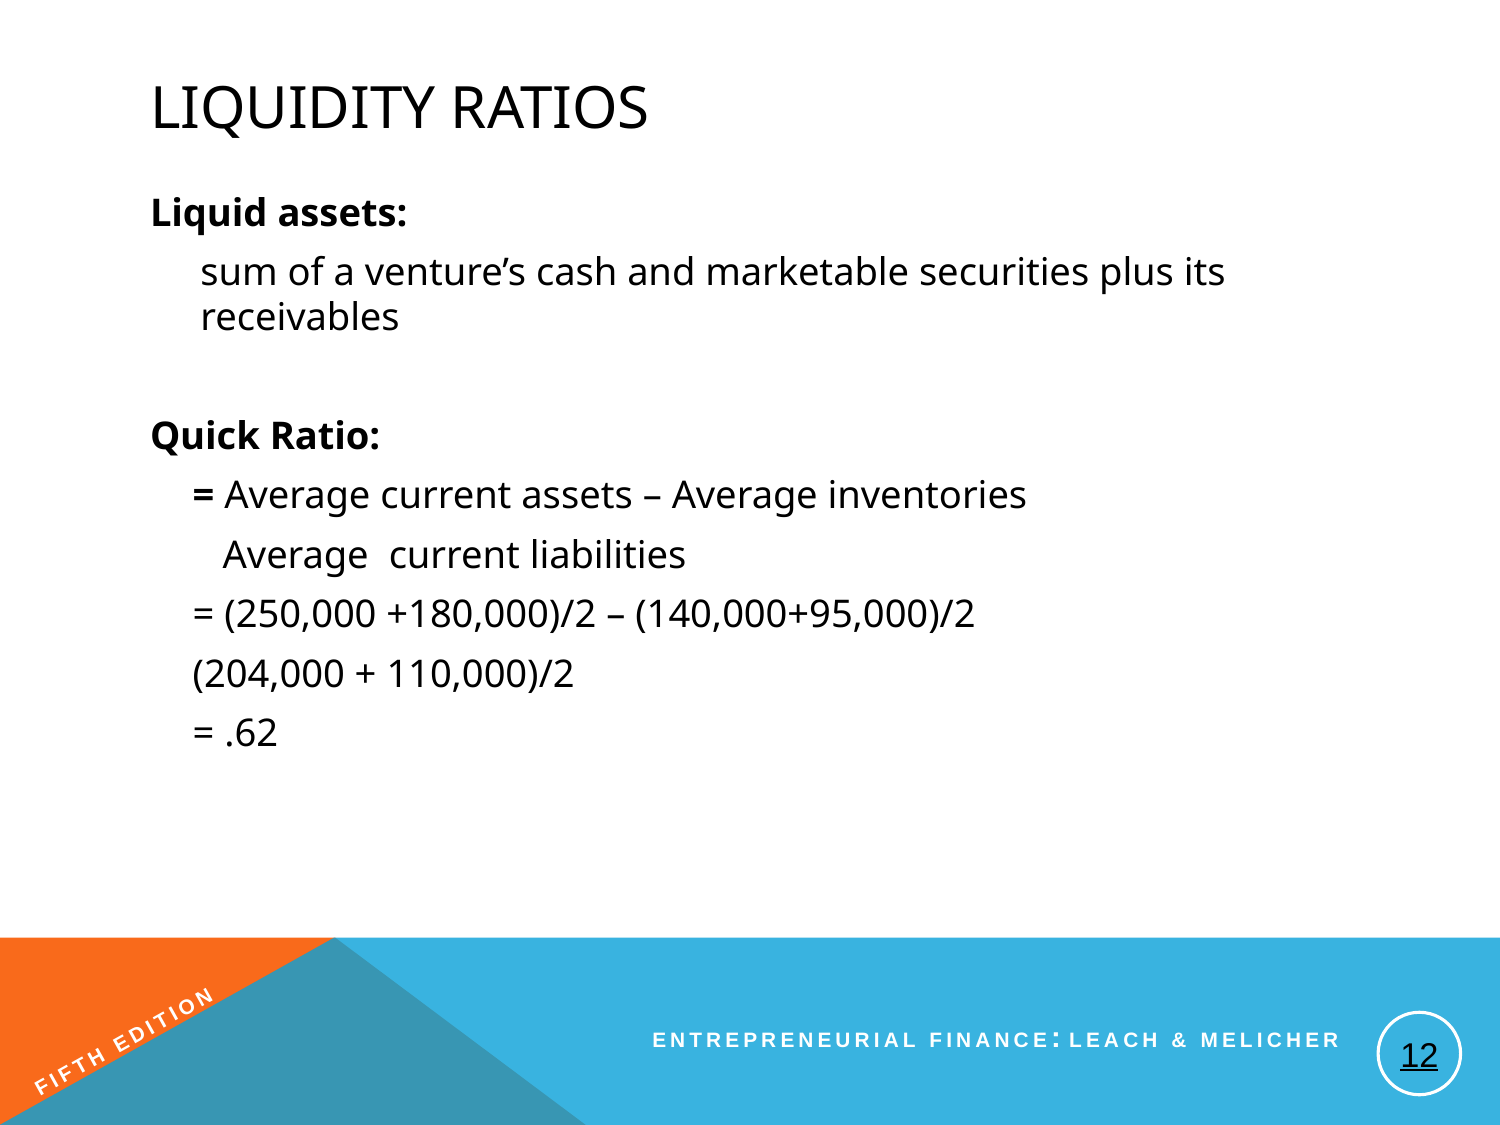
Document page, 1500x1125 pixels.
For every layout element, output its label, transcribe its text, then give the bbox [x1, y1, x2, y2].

list Liquid assets: sum of a venture’s cash and marketable securities plus its receivables Quick Ratio: = Average current assets – Average inventories Average current liabilities = (250,000 +180,000)/2 – (140,000+95,000)/2 (204,000 + 110,000)/2 = .62 [135, 180, 1369, 768]
title Liquidity Ratios [135, 60, 1369, 150]
slide_number 12 [1376, 1010, 1463, 1097]
